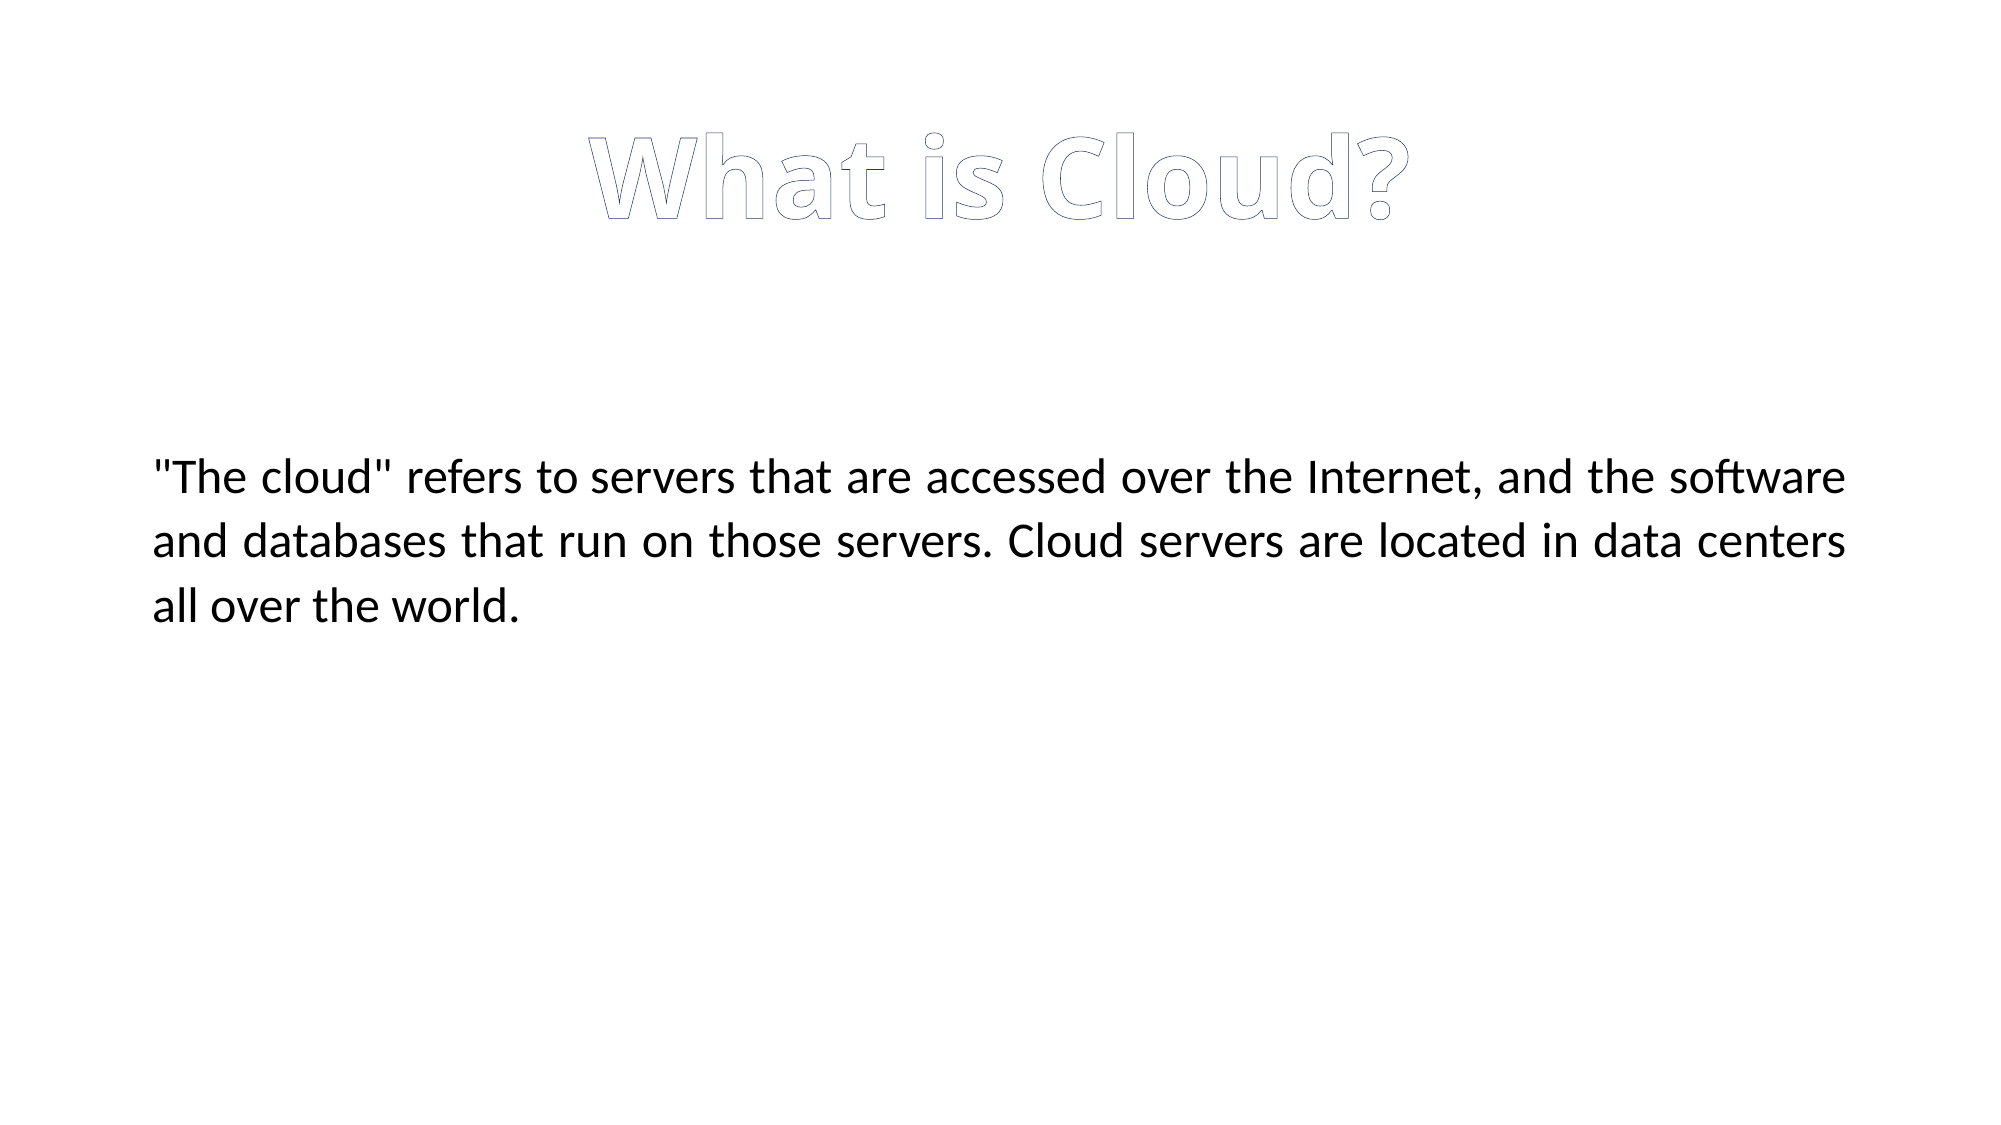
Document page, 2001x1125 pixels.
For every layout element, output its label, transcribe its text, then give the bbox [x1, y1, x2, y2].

text_box "The cloud" refers to servers that are accessed over the Internet, and the software and databases that run on those servers. Cloud servers are located in data centers all over the world. [137, 432, 1863, 640]
title What is Cloud? [137, 67, 1863, 271]
